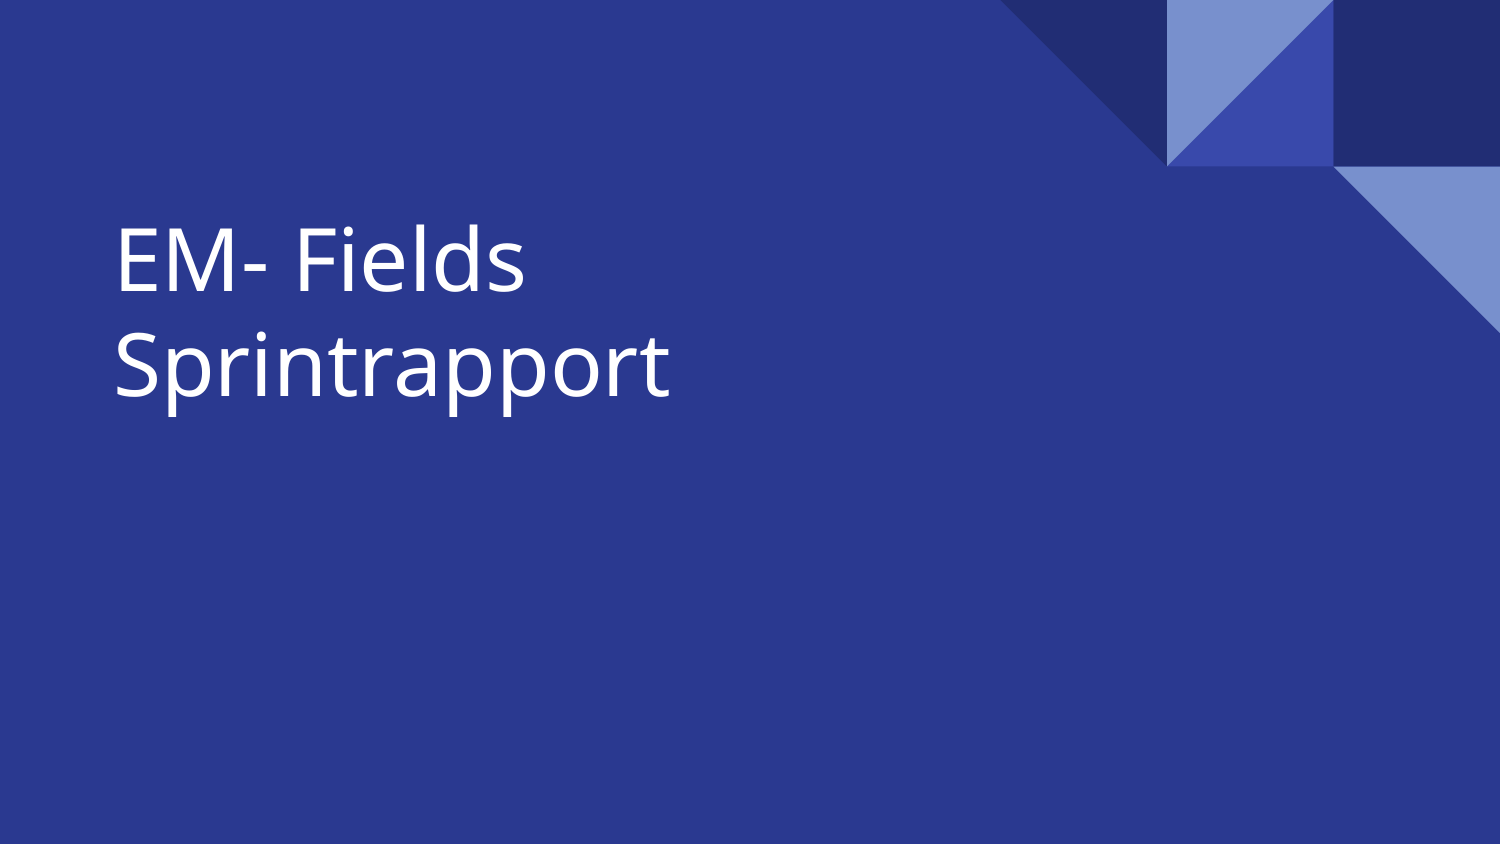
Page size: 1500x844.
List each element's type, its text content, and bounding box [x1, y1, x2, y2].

title EM- Fields Sprintrapport [98, 291, 1447, 429]
